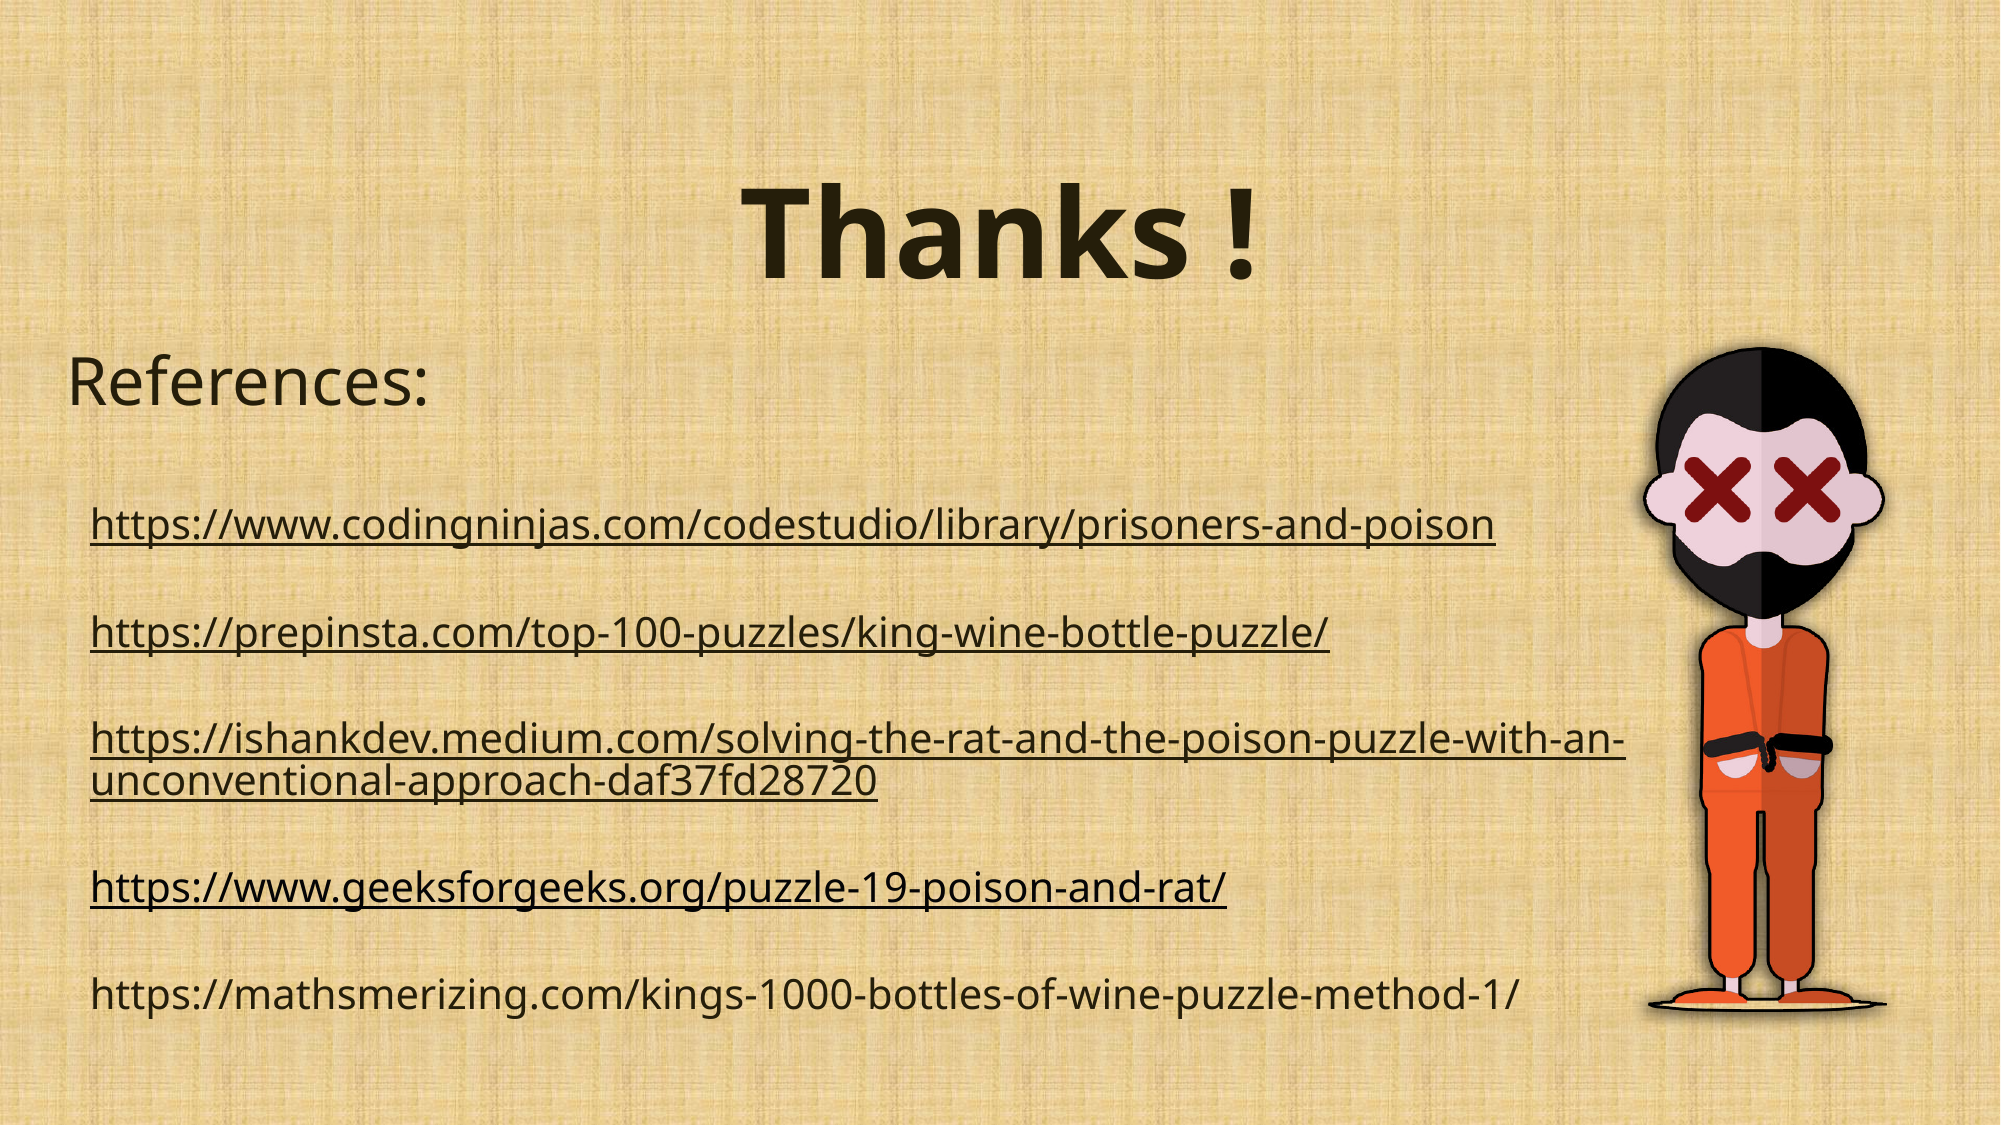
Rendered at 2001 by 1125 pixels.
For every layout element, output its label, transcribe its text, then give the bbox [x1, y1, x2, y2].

subtitle References: [47, 338, 1607, 435]
text_box https://www.codingninjas.com/codestudio/library/prisoners-and-poison https://prepinsta.com/top-100-puzzles/king-wine-bottle-puzzle/ https://ishankdev.medium.com/solving-the-rat-and-the-poison-puzzle-with-an-unconventional-approach-daf37fd28720 https://www.geeksforgeeks.org/puzzle-19-poison-and-rat/ https://mathsmerizing.com/kings-1000-bottles-of-wine-puzzle-method-1/ [71, 498, 1630, 1099]
picture [0, 0, 2001, 1125]
title Thanks ! [350, 99, 1650, 387]
